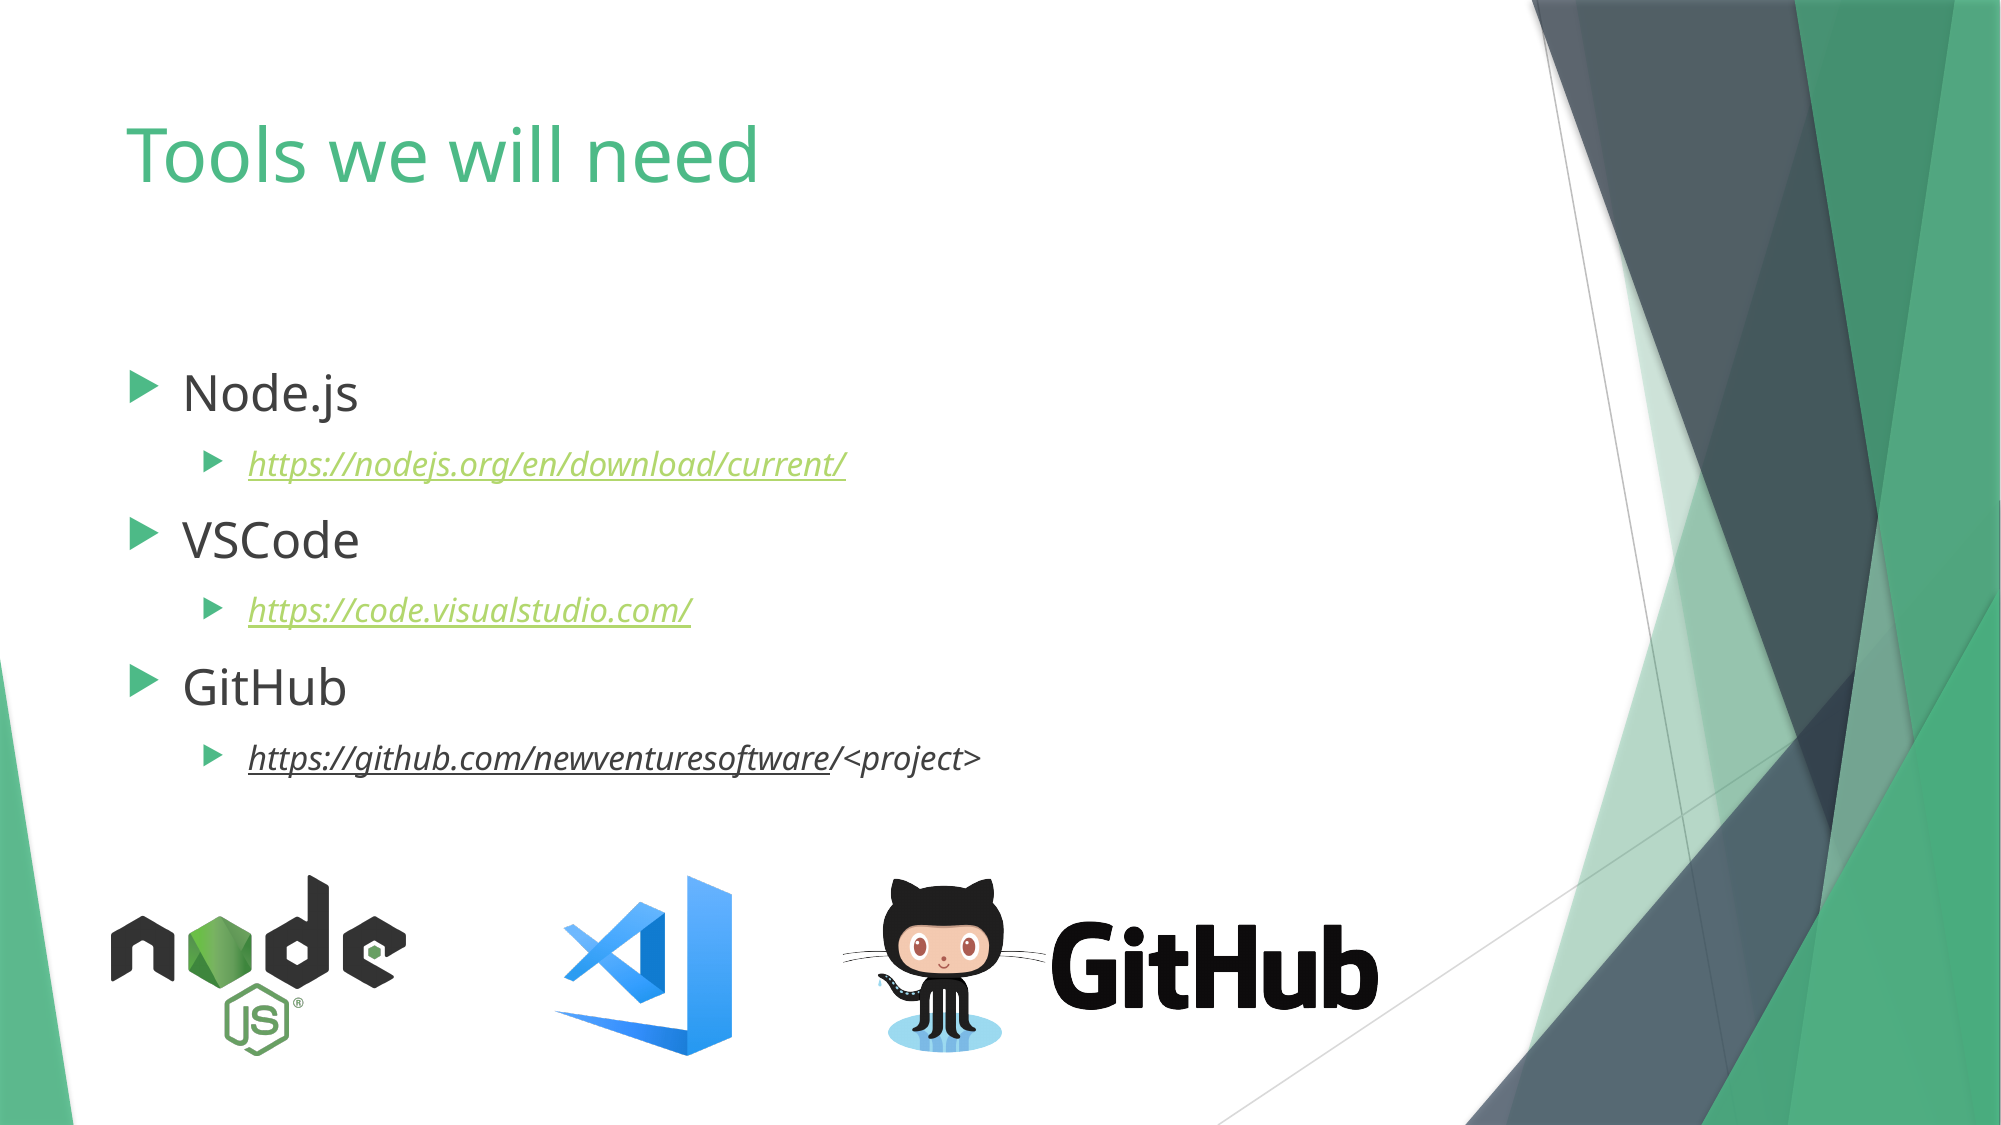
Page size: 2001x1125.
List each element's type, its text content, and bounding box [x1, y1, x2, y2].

picture [110, 874, 407, 1057]
list Node.js https://nodejs.org/en/download/current/ VSCode https://code.visualstudio.com/ GitHub https://github.com/newventuresoftware/<project> [111, 354, 1430, 847]
picture [838, 874, 1382, 1057]
title Tools we will need [111, 99, 1522, 317]
picture [553, 874, 733, 1057]
